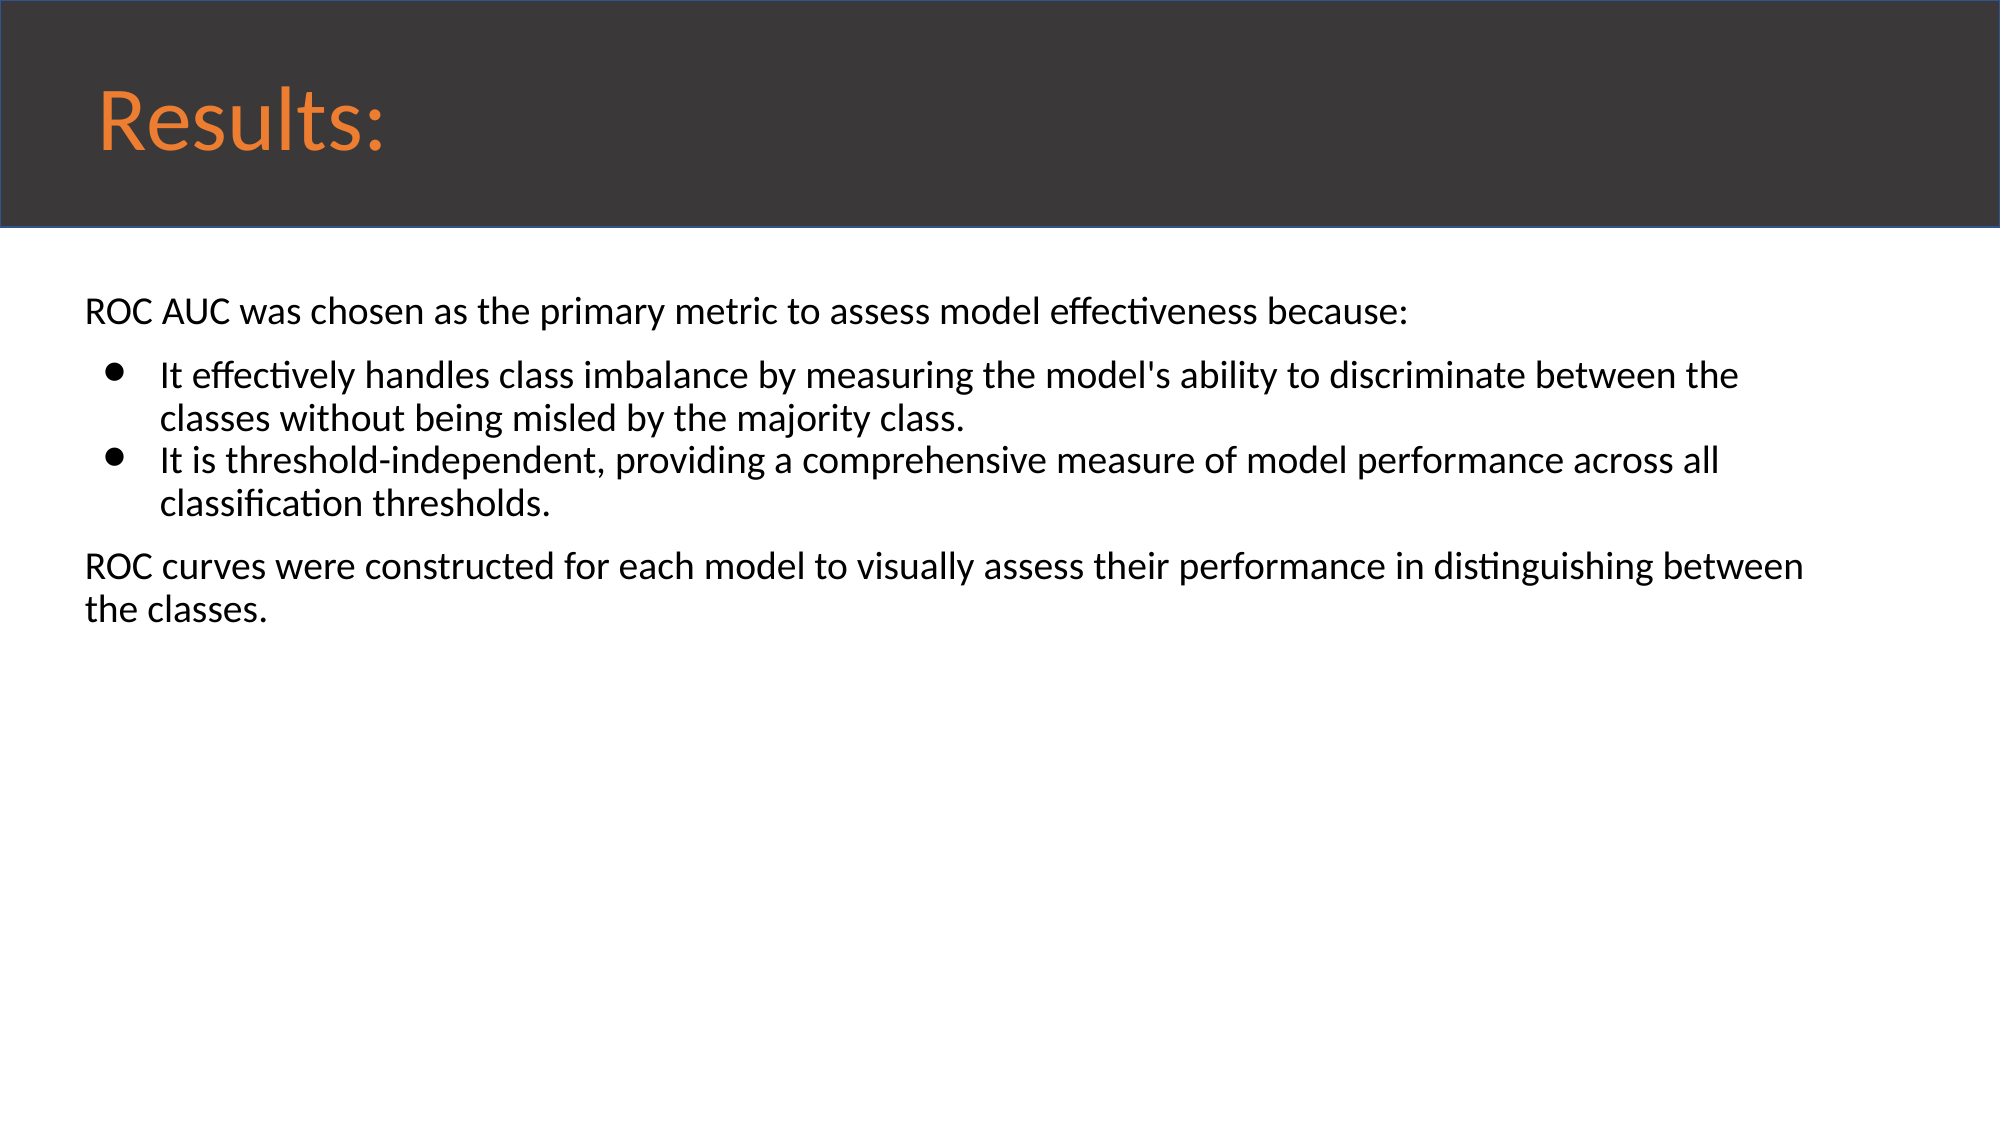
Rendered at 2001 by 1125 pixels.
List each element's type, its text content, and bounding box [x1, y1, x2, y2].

text_box Results: [0, 0, 2000, 227]
text_box ROC AUC was chosen as the primary metric to assess model effectiveness because: It effectively handles class imbalance by measuring the model's ability to discriminate between the classes without being misled by the majority class. It is threshold-independent, providing a comprehensive measure of model performance across all classification thresholds. ROC curves were constructed for each model to visually assess their performance in distinguishing between the classes. [69, 275, 1868, 647]
